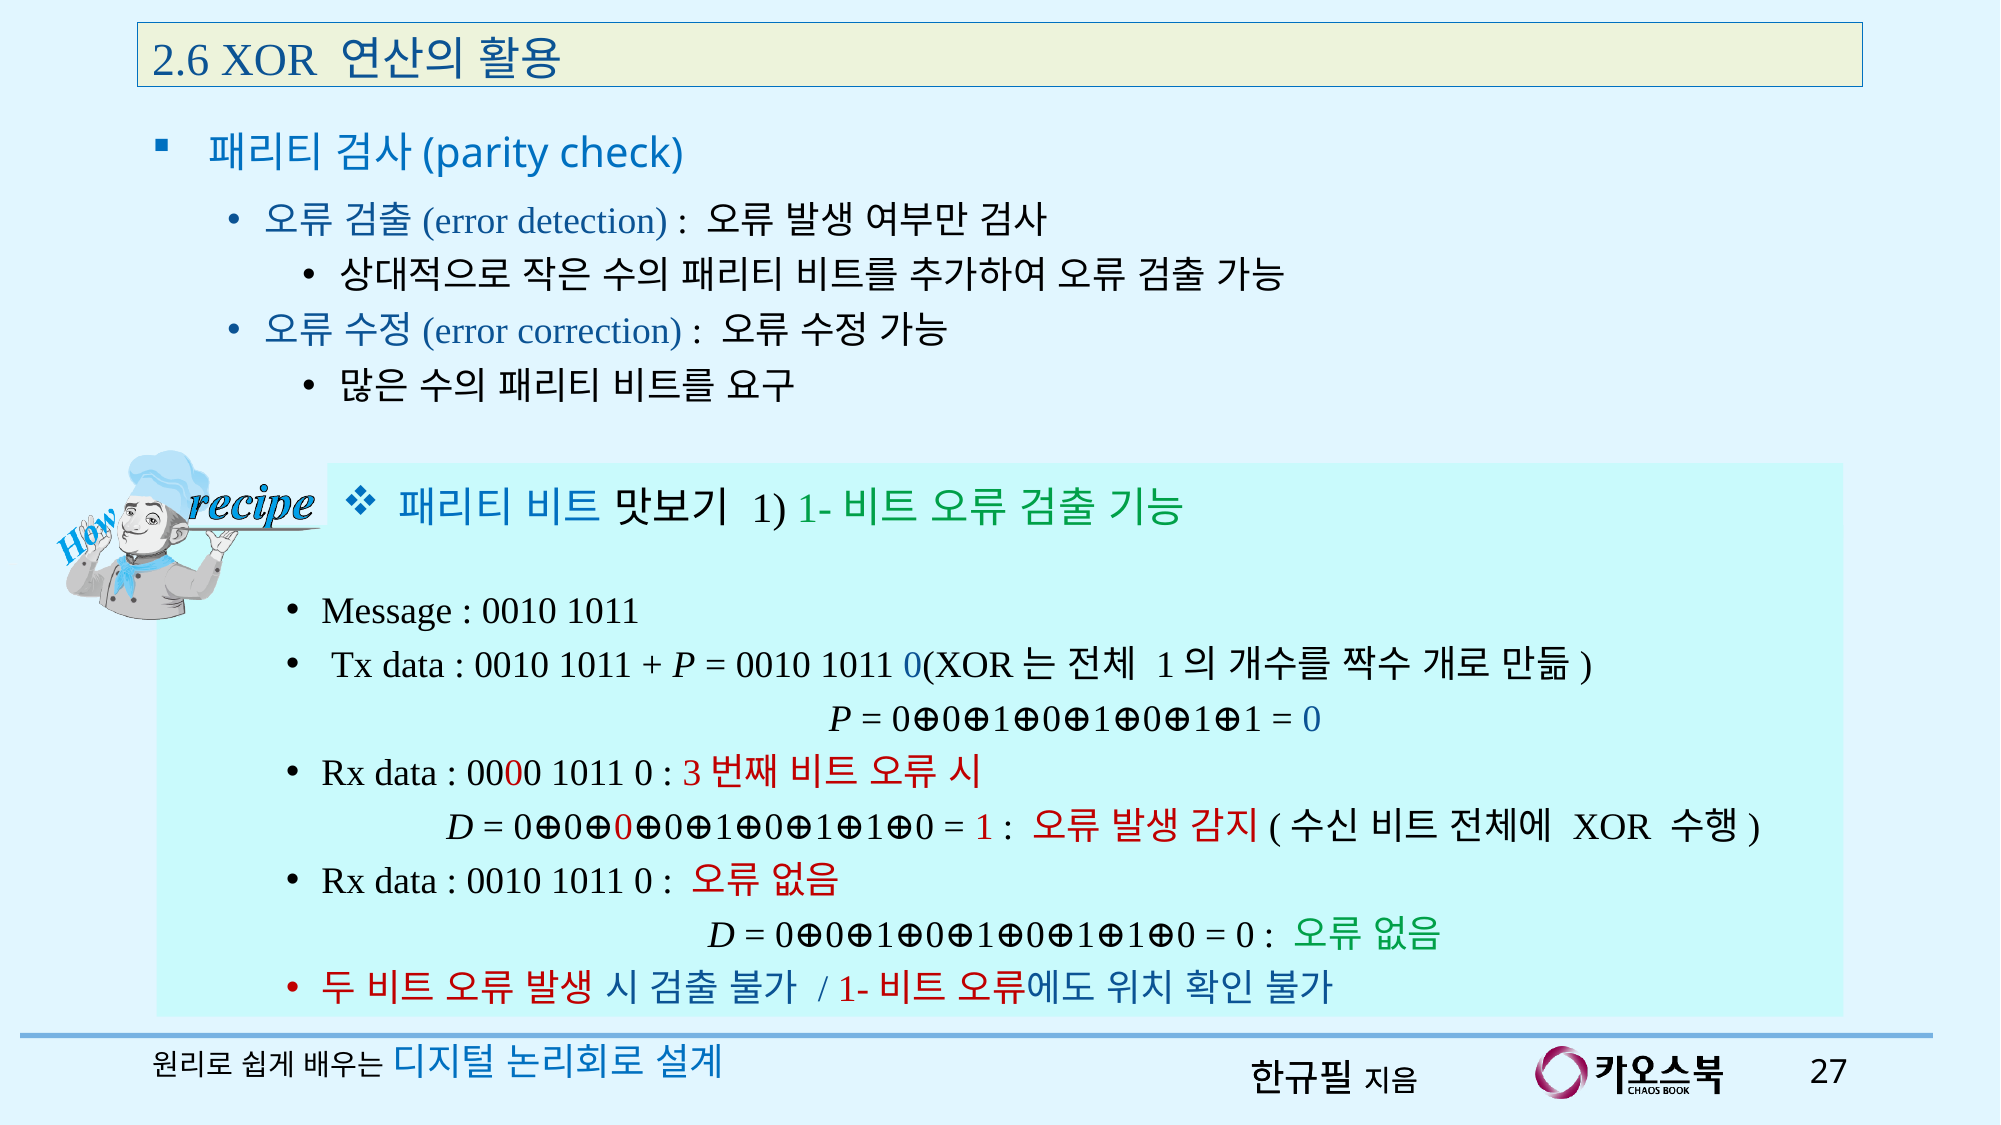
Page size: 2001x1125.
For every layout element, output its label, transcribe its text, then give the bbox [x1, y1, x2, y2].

text_box 패리티 검사(parity check) [137, 118, 1863, 184]
text_box 2.6 XOR 연산의 활용 [137, 22, 1863, 87]
text_box Message : 0010 1011 Tx data : 0010 1011 + P = 0010 1011 0(XOR는 전체 1의 개수를 짝수 개로 만듦) P = 0⊕0⊕1⊕0⊕1⊕0⊕1⊕1 = 0 Rx data : 0000 1011 0 : 3번째 비트 오류 시 D = 0⊕0⊕0⊕0⊕1⊕0⊕1⊕1⊕0 = 1 : 오류 발생 감지(수신 비트 전체에 XOR 수행) Rx data : 0010 1011 0 : 오류 없음 D = 0⊕0⊕1⊕0⊕1⊕0⊕1⊕1⊕0 = 0 : 오류 없음 두 비트 오류 발생 시 검출 불가 / 1-비트 오류에도 위치 확인 불가 [156, 525, 1844, 1017]
text_box 패리티 비트 맛보기 1) 1-비트 오류 검출 기능 [327, 463, 1844, 538]
slide_number 27 [1769, 1042, 1863, 1103]
picture [7, 450, 321, 620]
footer 원리로 쉽게 배우는 디지털 논리회로 설계 [137, 1030, 832, 1091]
picture [1535, 1046, 1723, 1099]
text_box 오류 검출(error detection) : 오류 발생 여부만 검사 상대적으로 작은 수의 패리티 비트를 추가하여 오류 검출 가능 오류 수정(error correction) : 오류 수정 가능 많은 수의 패리티 비트를 요구 [137, 188, 1863, 444]
